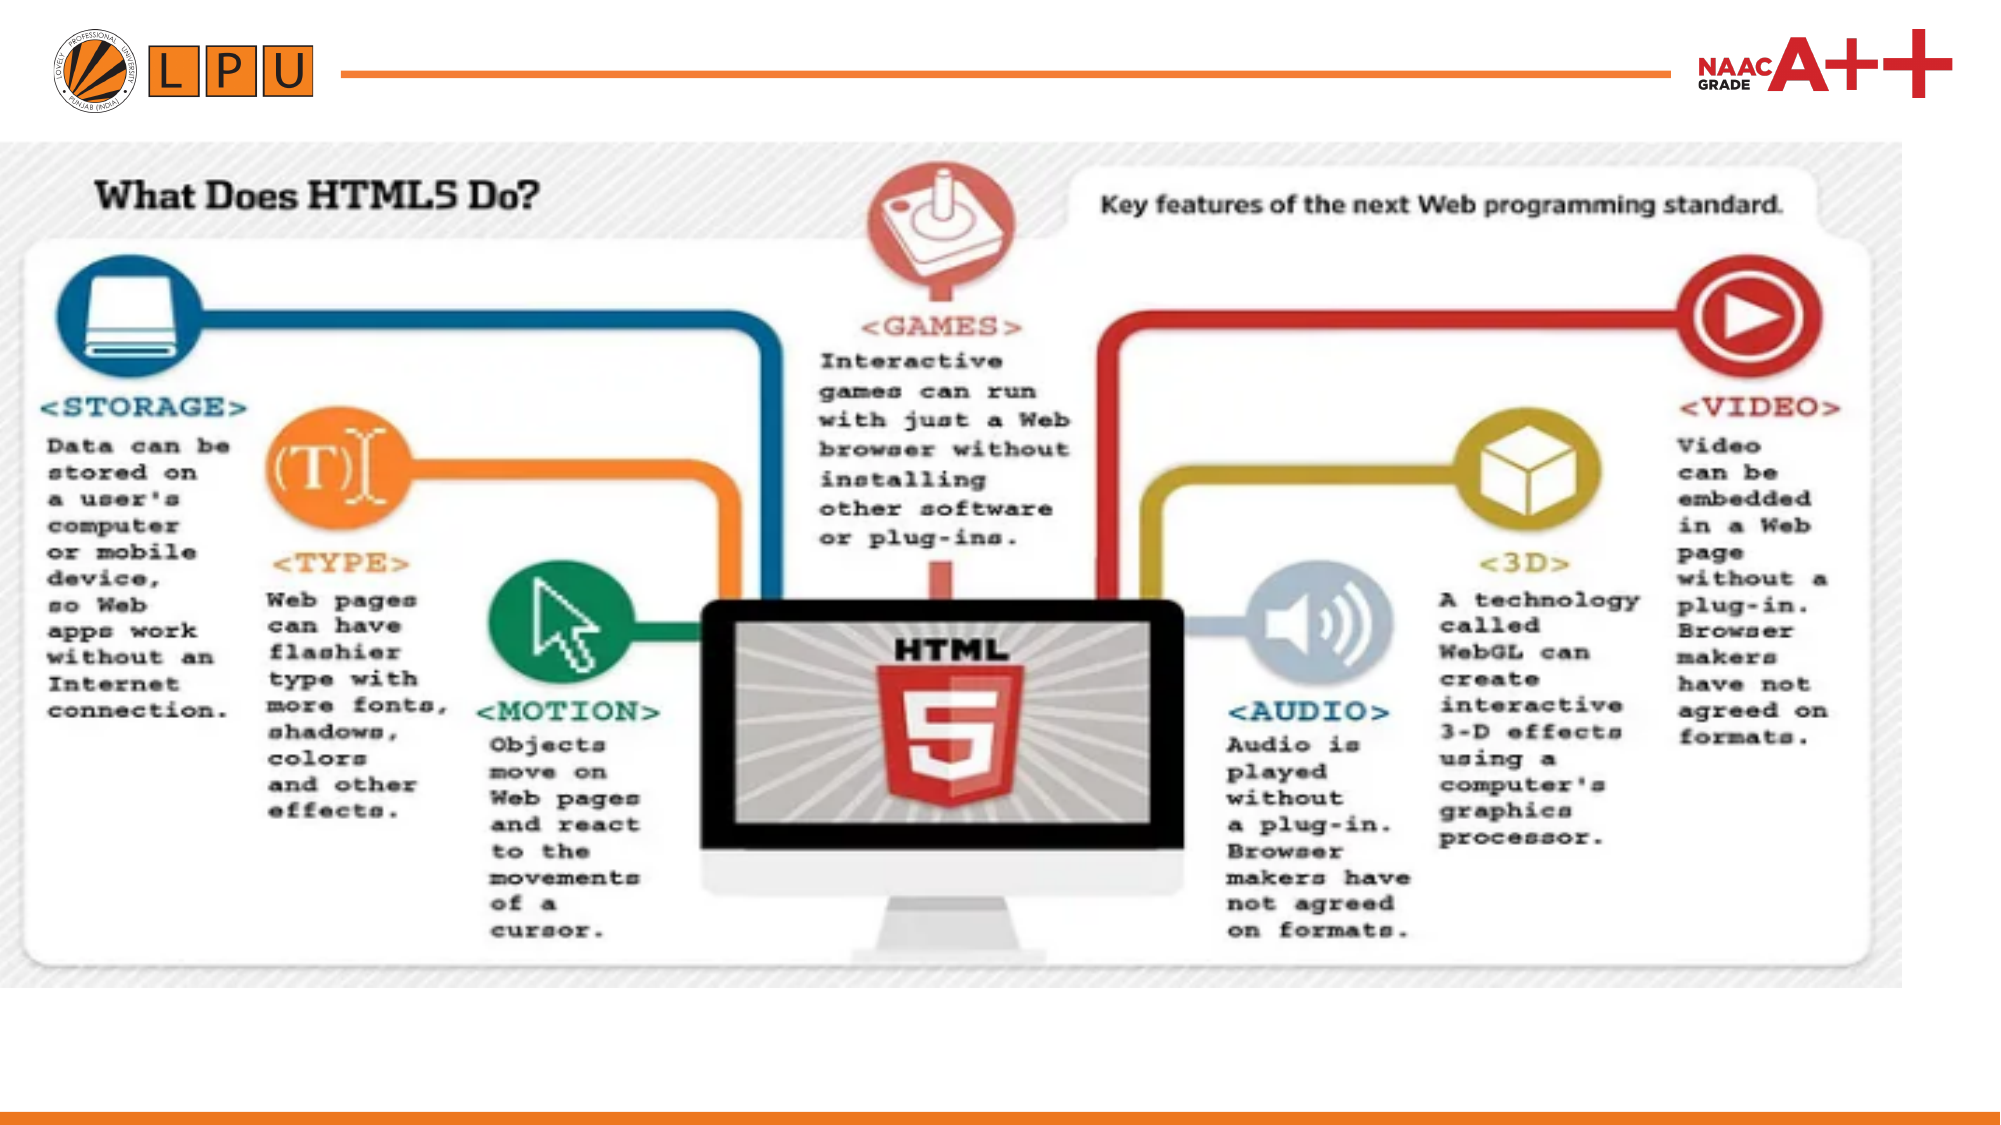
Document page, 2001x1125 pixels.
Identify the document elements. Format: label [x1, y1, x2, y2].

picture [0, 138, 1902, 988]
